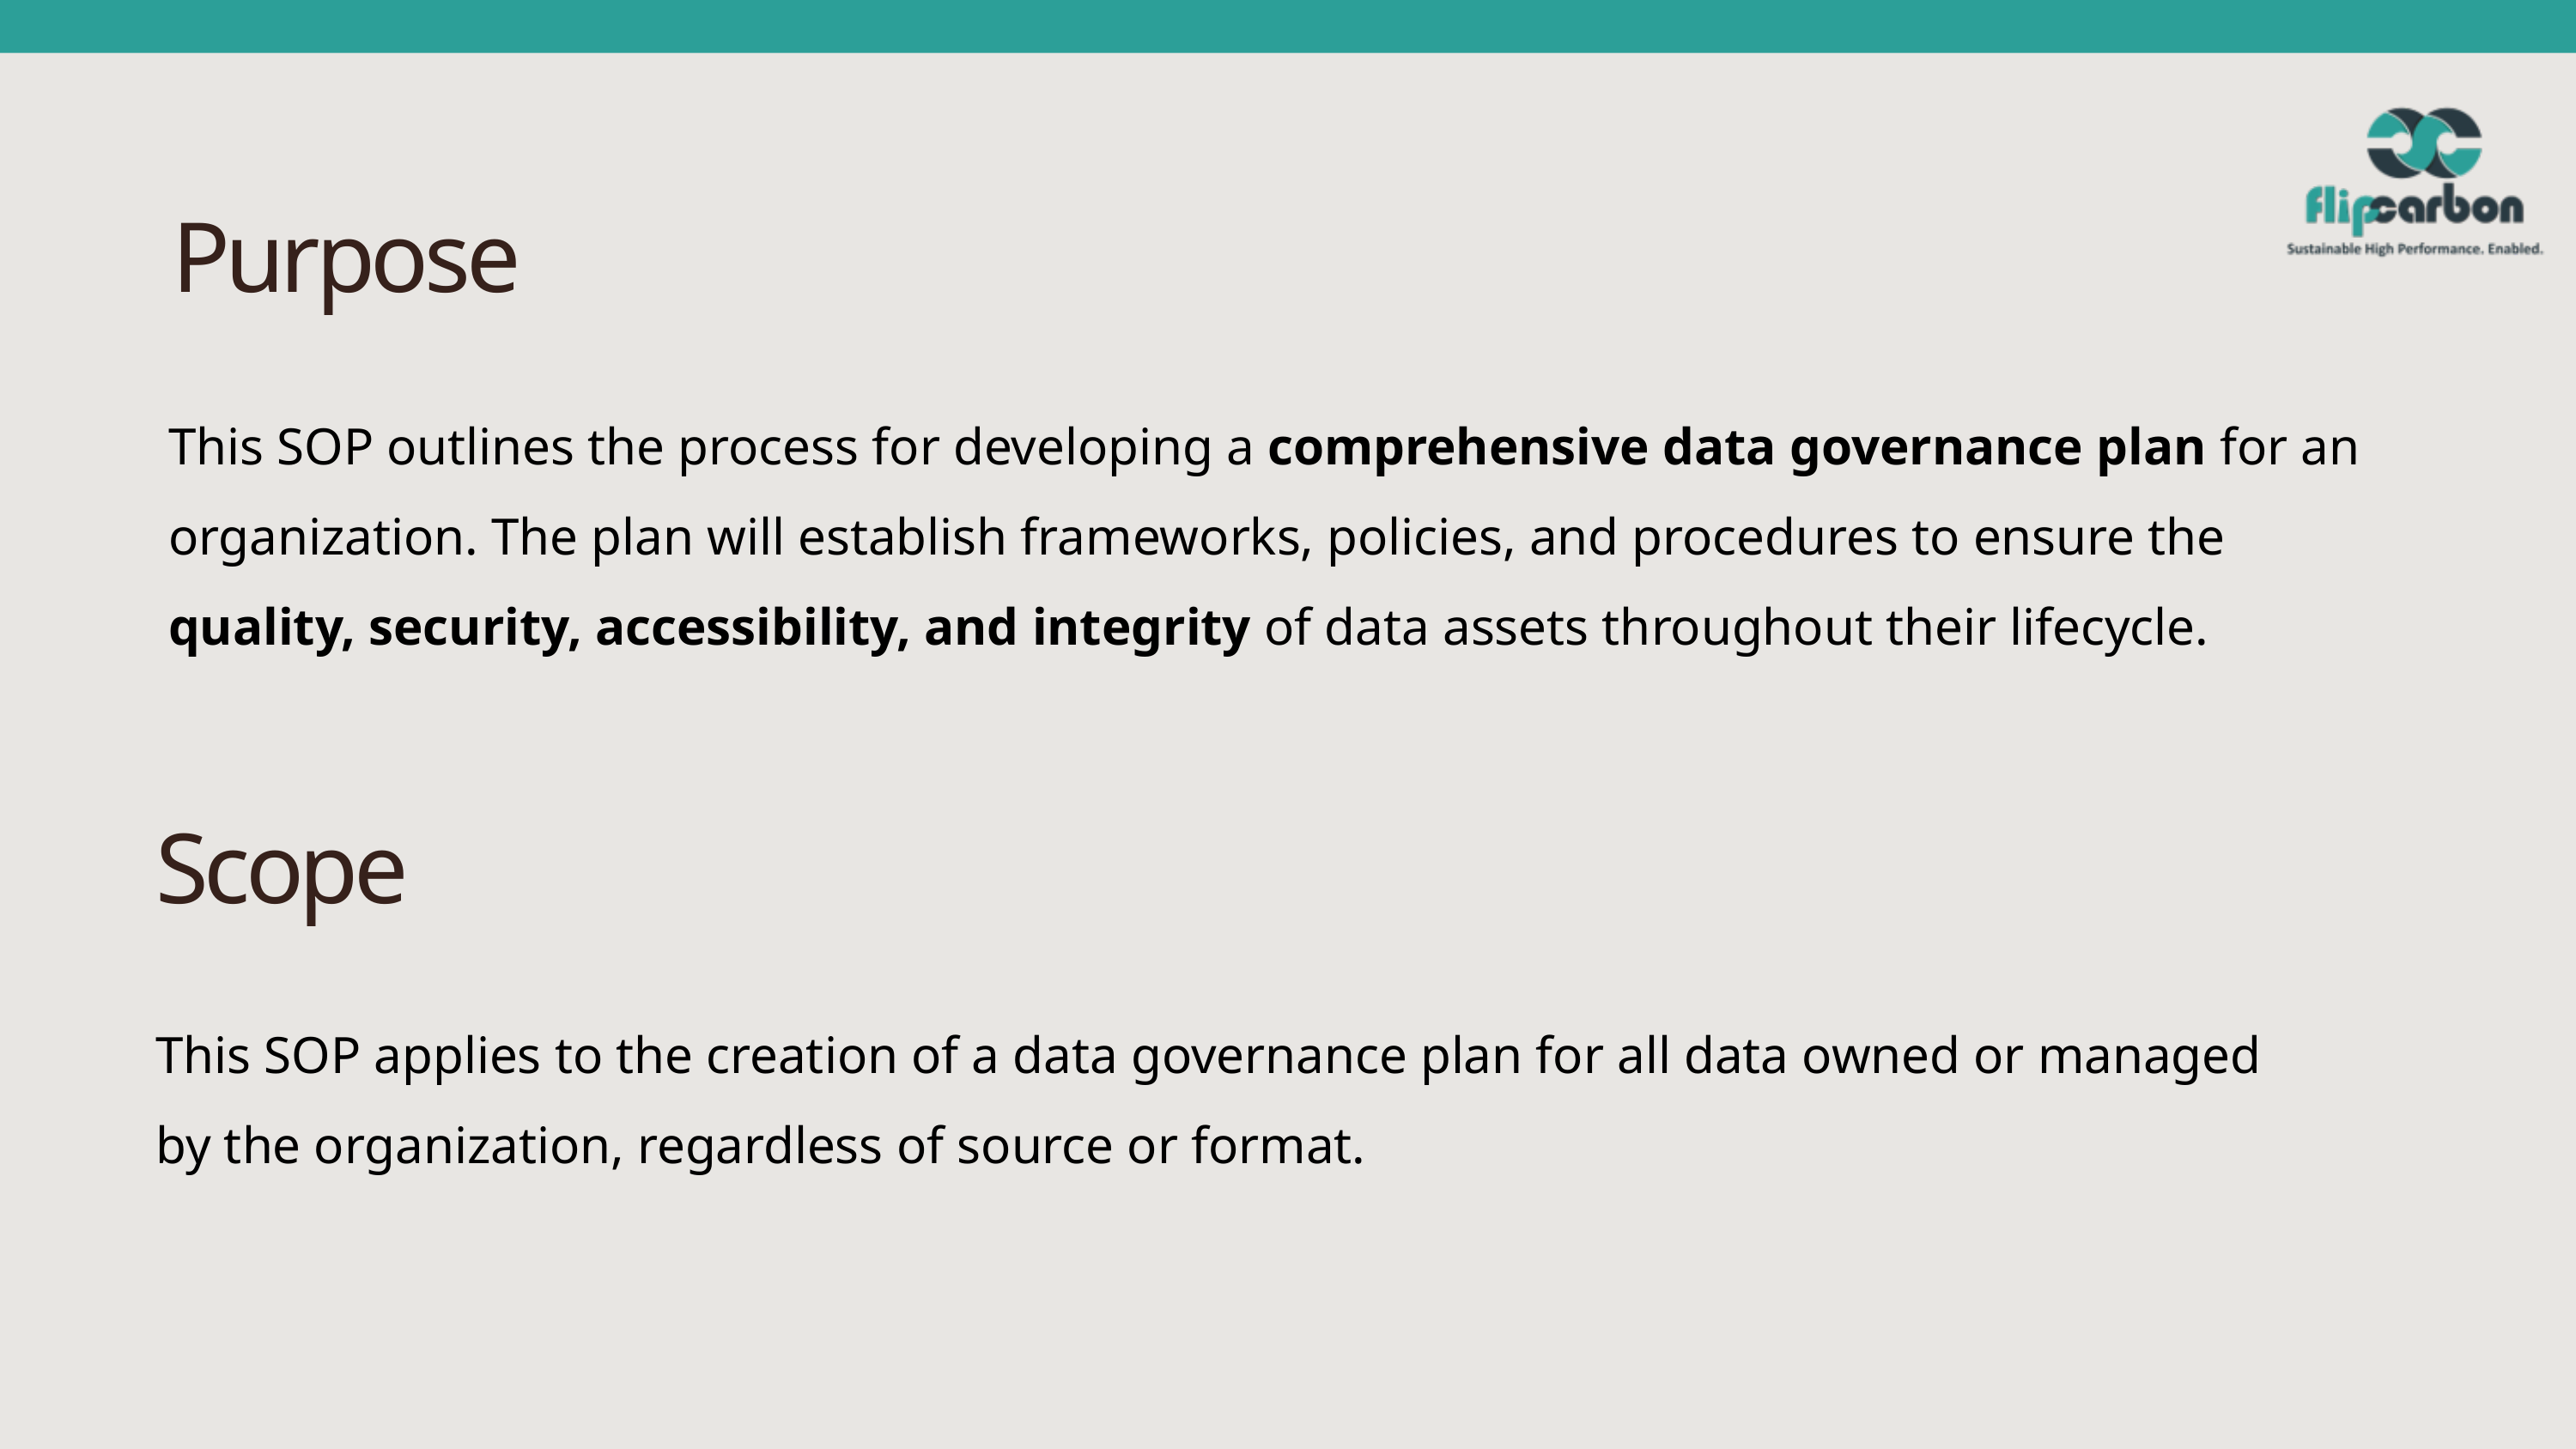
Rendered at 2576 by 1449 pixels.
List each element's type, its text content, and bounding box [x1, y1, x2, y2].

text_box Scope [155, 761, 1700, 923]
picture [2256, 72, 2576, 299]
text_box This SOP outlines the process for developing a comprehensive data governance plan for an organization. The plan will establish frameworks, policies, and procedures to ensure the quality, security, accessibility, and integrity of data assets throughout their lifecycle. [155, 378, 2421, 751]
text_box [0, 0, 2576, 53]
text_box This SOP applies to the creation of a data governance plan for all data owned or managed by the organization, regardless of source or format. [155, 993, 2292, 1173]
text_box Purpose [172, 150, 2458, 312]
